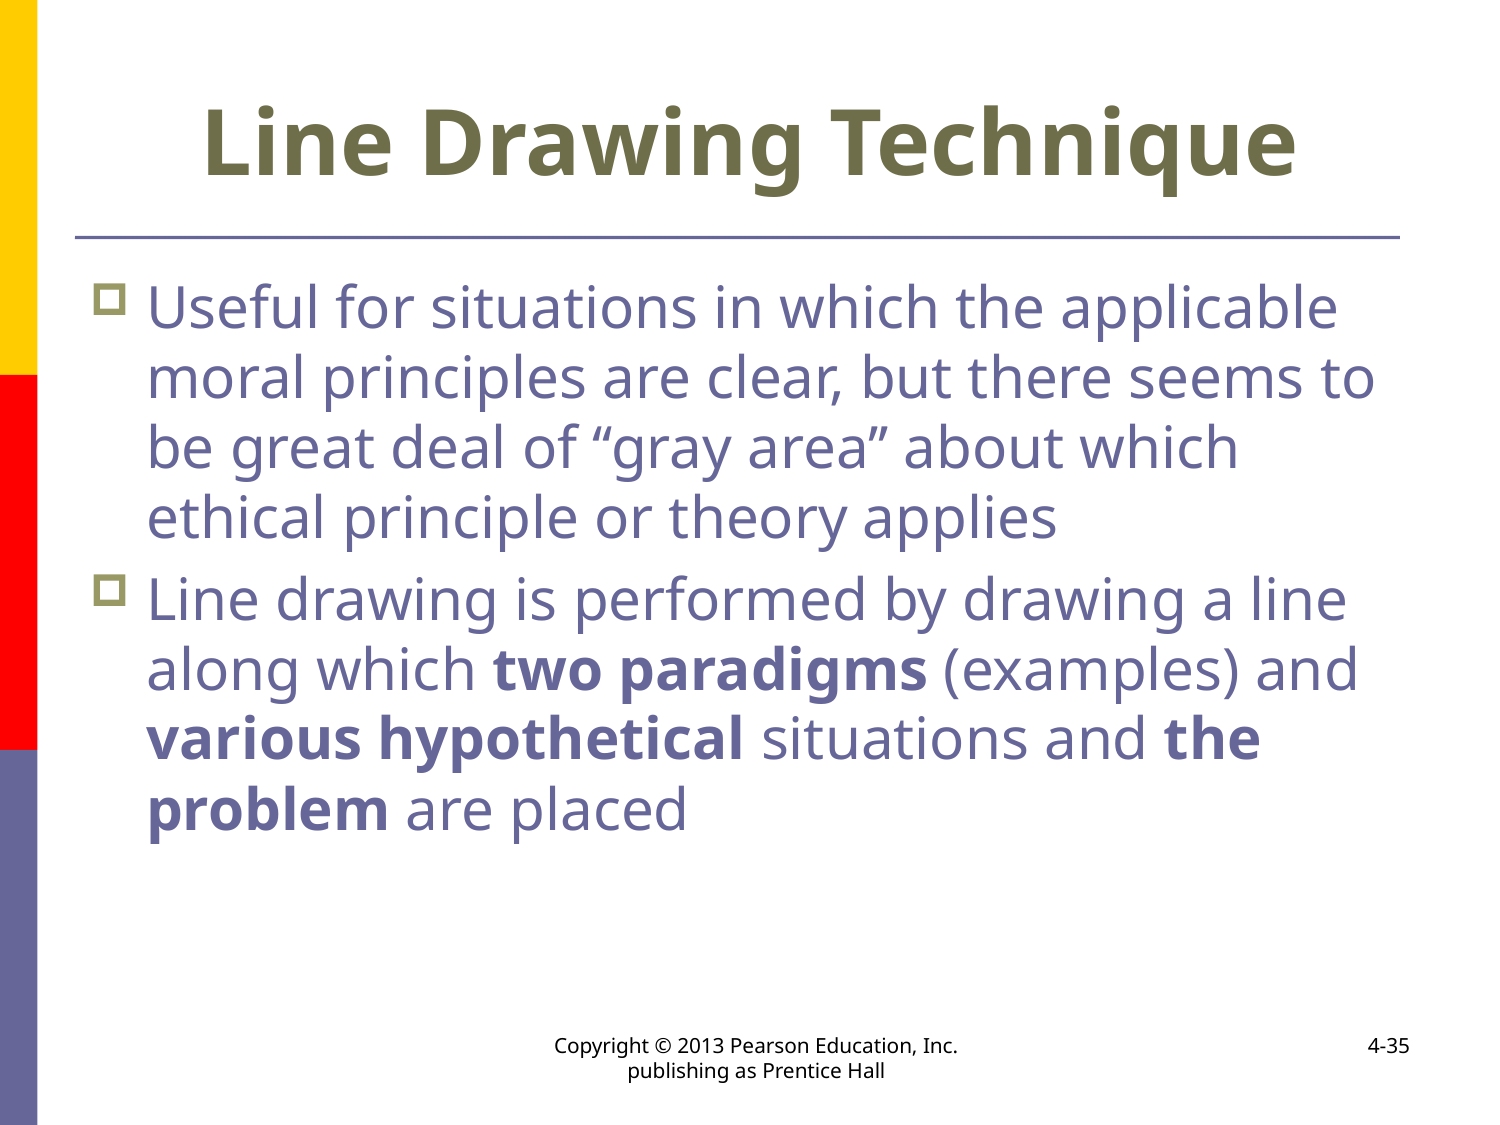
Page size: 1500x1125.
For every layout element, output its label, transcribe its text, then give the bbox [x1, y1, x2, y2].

title Line Drawing Technique [75, 45, 1425, 233]
list Useful for situations in which the applicable moral principles are clear, but there seems to be great deal of ‘‘gray area’’ about which ethical principle or theory applies Line drawing is performed by drawing a line along which two paradigms (examples) and various hypothetical situations and the problem are placed [75, 262, 1425, 1006]
footer Copyright © 2013 Pearson Education, Inc. publishing as Prentice Hall [500, 1025, 1013, 1100]
slide_number 4-35 [1074, 1025, 1425, 1100]
